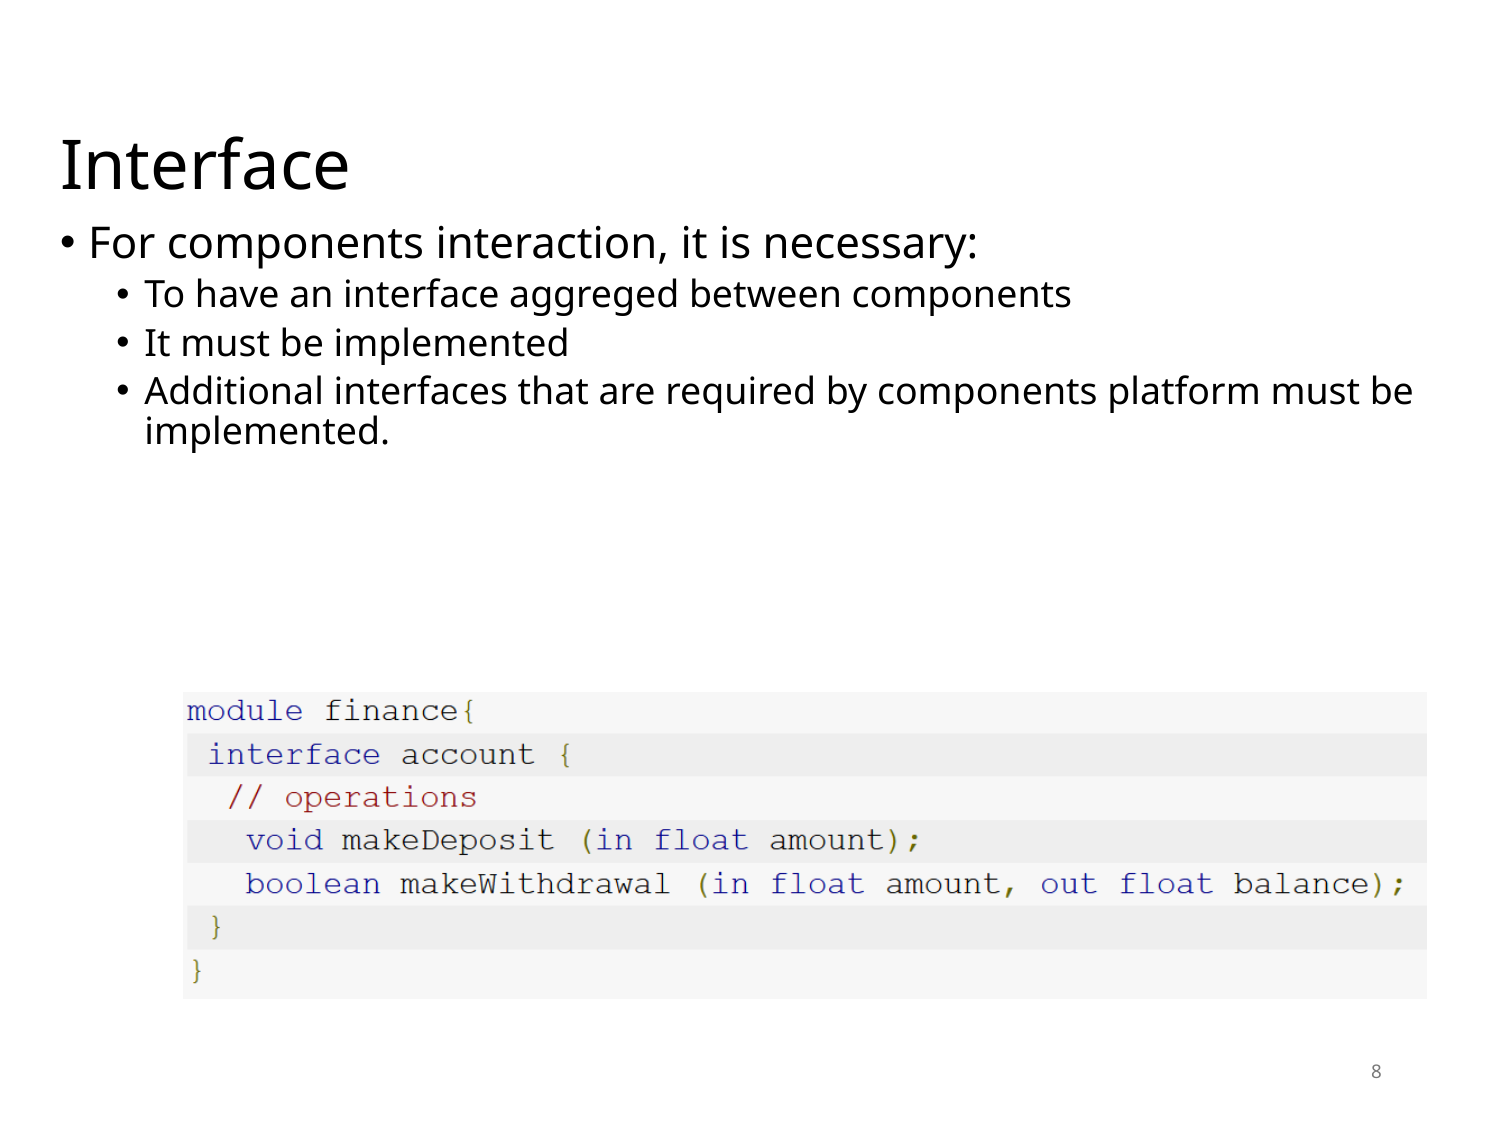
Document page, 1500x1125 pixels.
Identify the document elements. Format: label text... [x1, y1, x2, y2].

title Interface [45, 37, 1455, 213]
list For components interaction, it is necessary: To have an interface aggreged between components It must be implemented Additional interfaces that are required by components platform must be implemented. [45, 213, 1455, 1023]
picture [182, 691, 1428, 1000]
slide_number 8 [1059, 1042, 1397, 1103]
